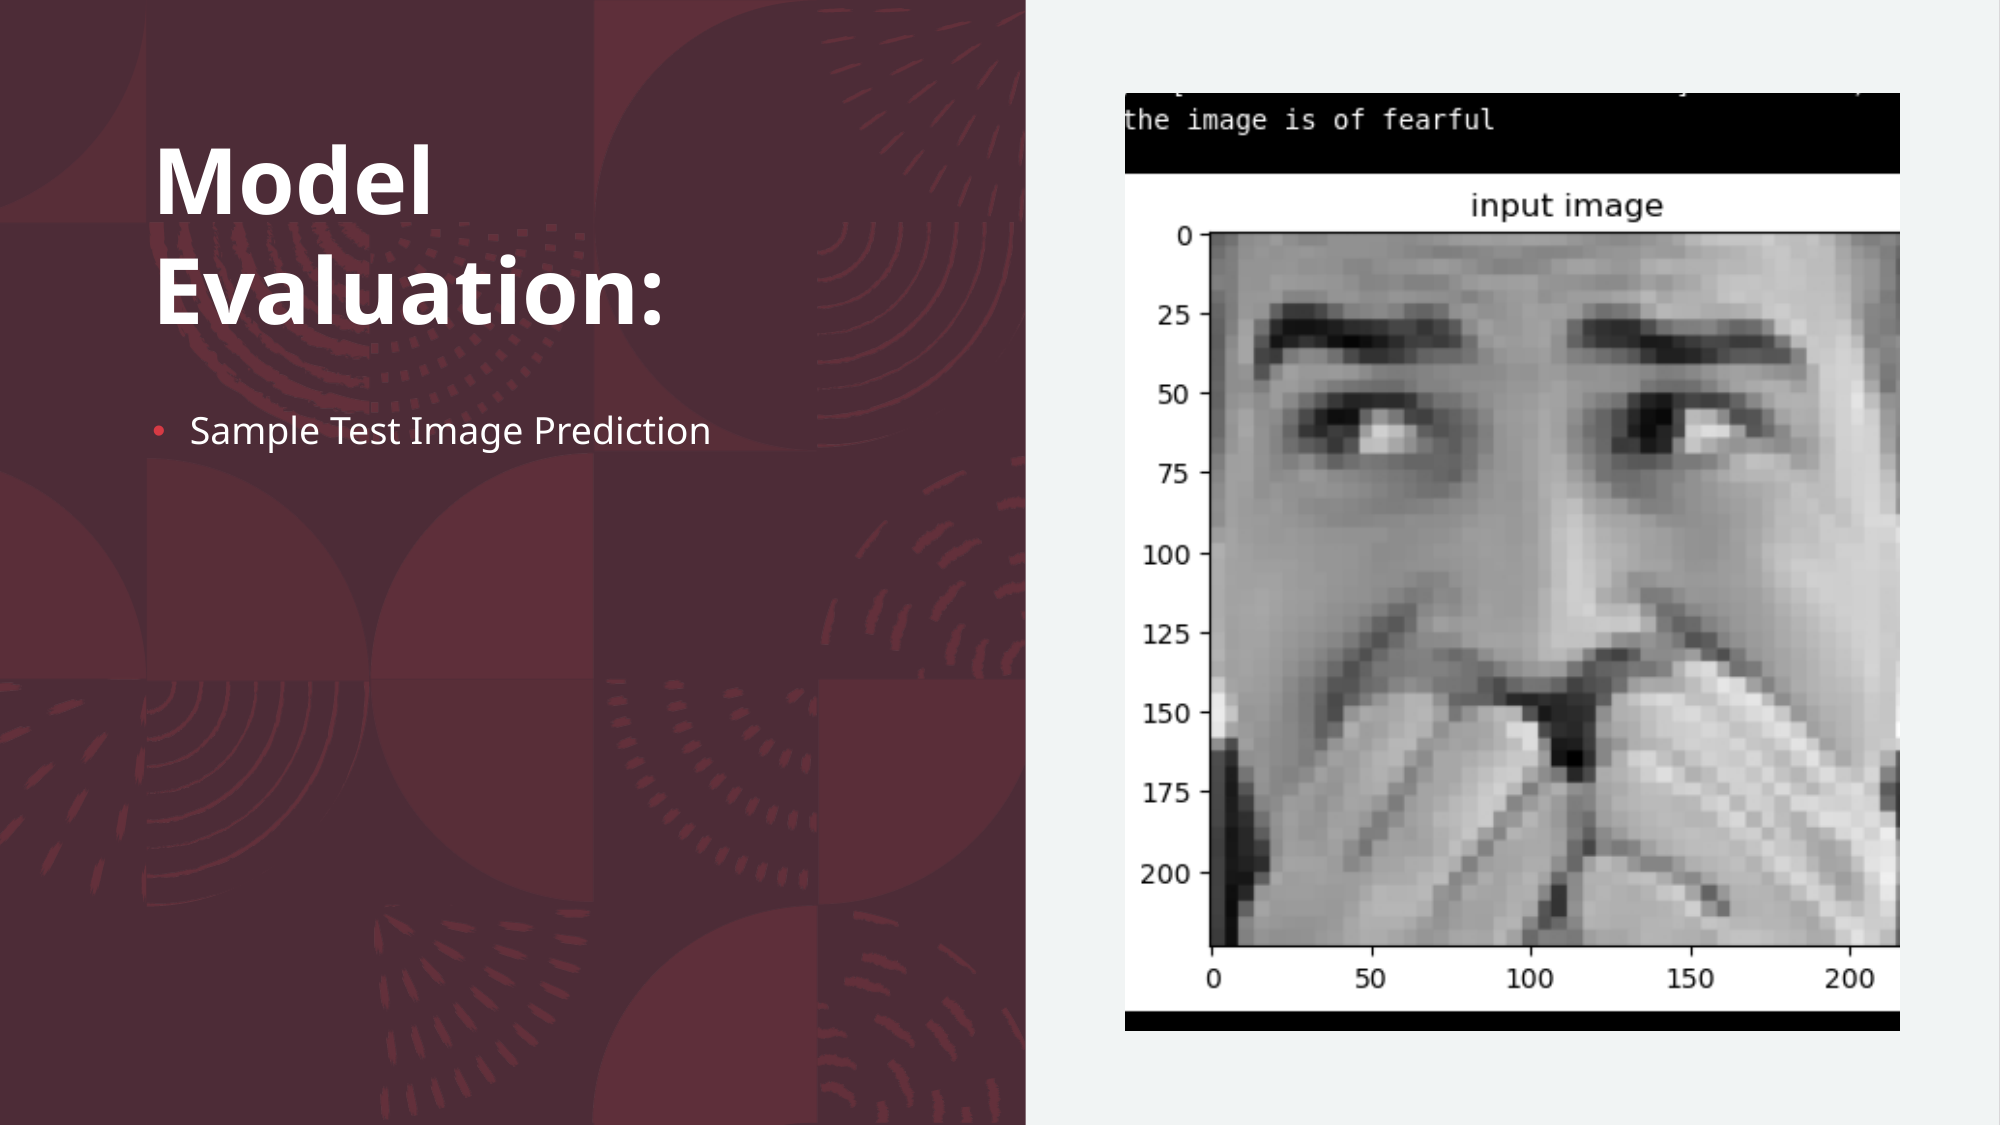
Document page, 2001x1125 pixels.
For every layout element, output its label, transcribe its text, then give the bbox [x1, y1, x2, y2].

title Model Evaluation: [137, 96, 950, 370]
text_box [0, 0, 1026, 1125]
text_box [1027, 0, 2000, 1125]
picture [1124, 93, 1900, 1031]
list Sample Test Image Prediction [137, 395, 950, 1008]
